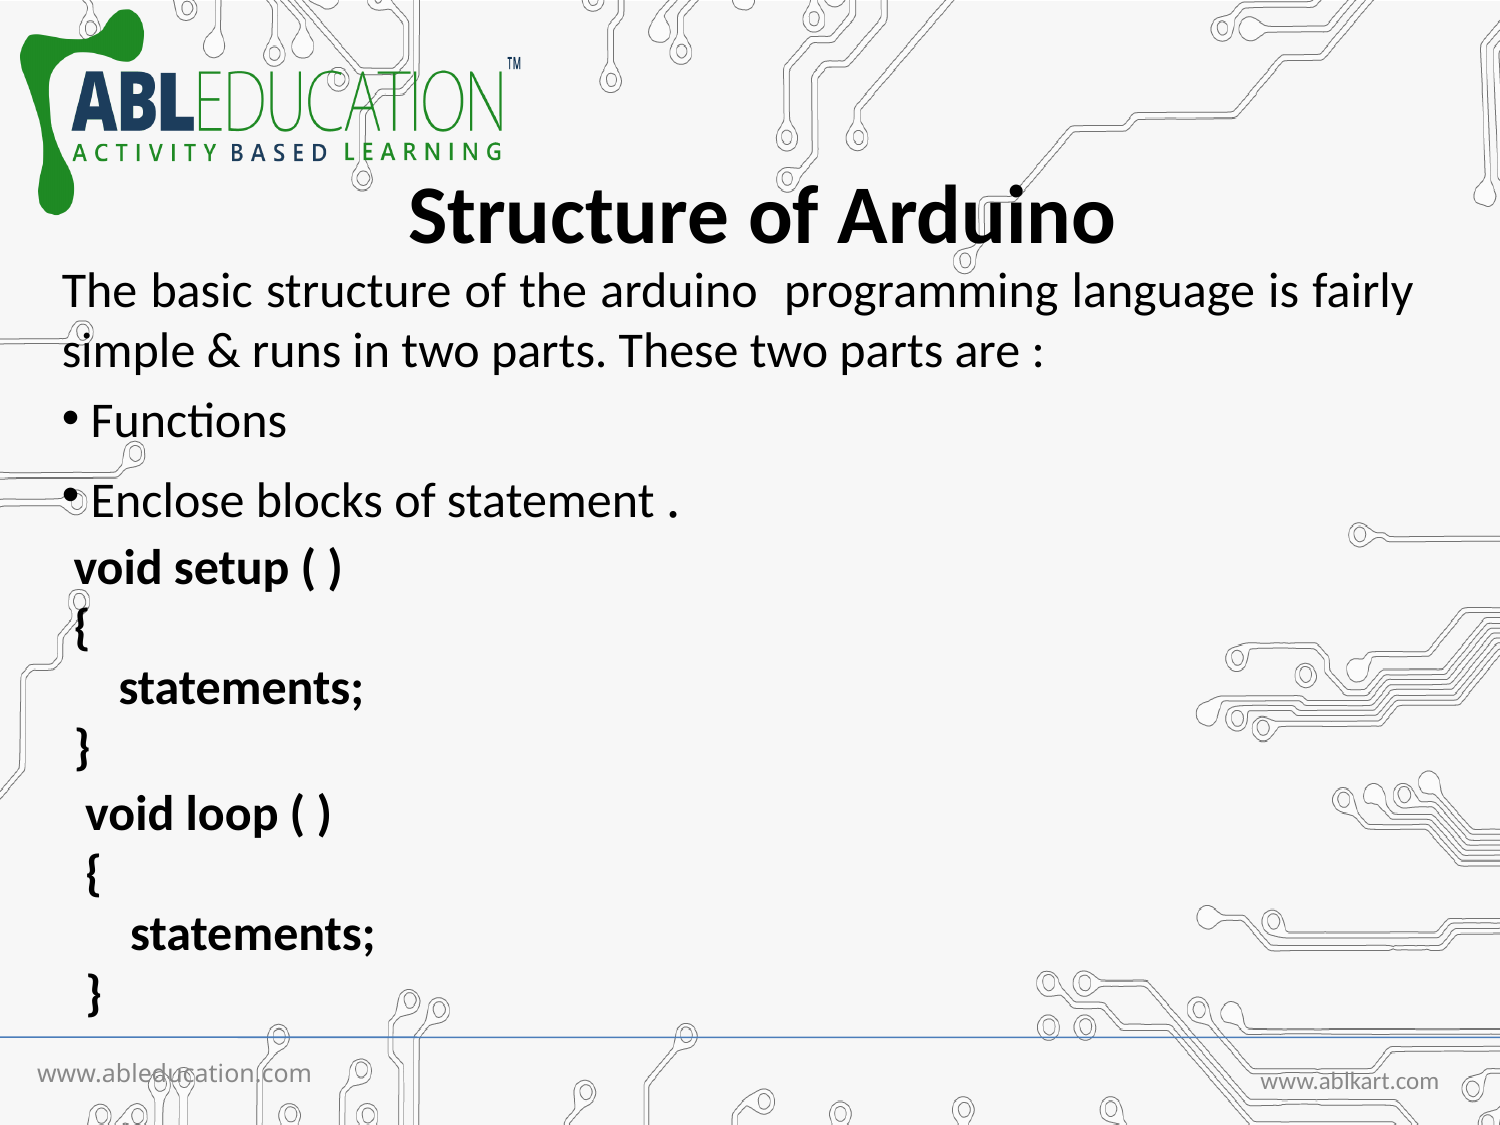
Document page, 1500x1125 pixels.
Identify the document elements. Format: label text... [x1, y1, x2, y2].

picture [0, 0, 1500, 1036]
text_box void loop ( ) { statements; } [70, 773, 1358, 1029]
text_box The basic structure of the arduino programming language is fairly simple & runs in two parts. These two parts are : Functions Enclose blocks of statement . [46, 249, 1430, 1020]
text_box Structure of Arduino [87, 149, 1438, 271]
footer www.ableducation.com [0, 1045, 413, 1103]
picture [0, 1038, 1500, 1125]
text_box void setup ( ) { statements; } [58, 527, 1346, 783]
text_box www.ablkart.com [1112, 1049, 1500, 1110]
